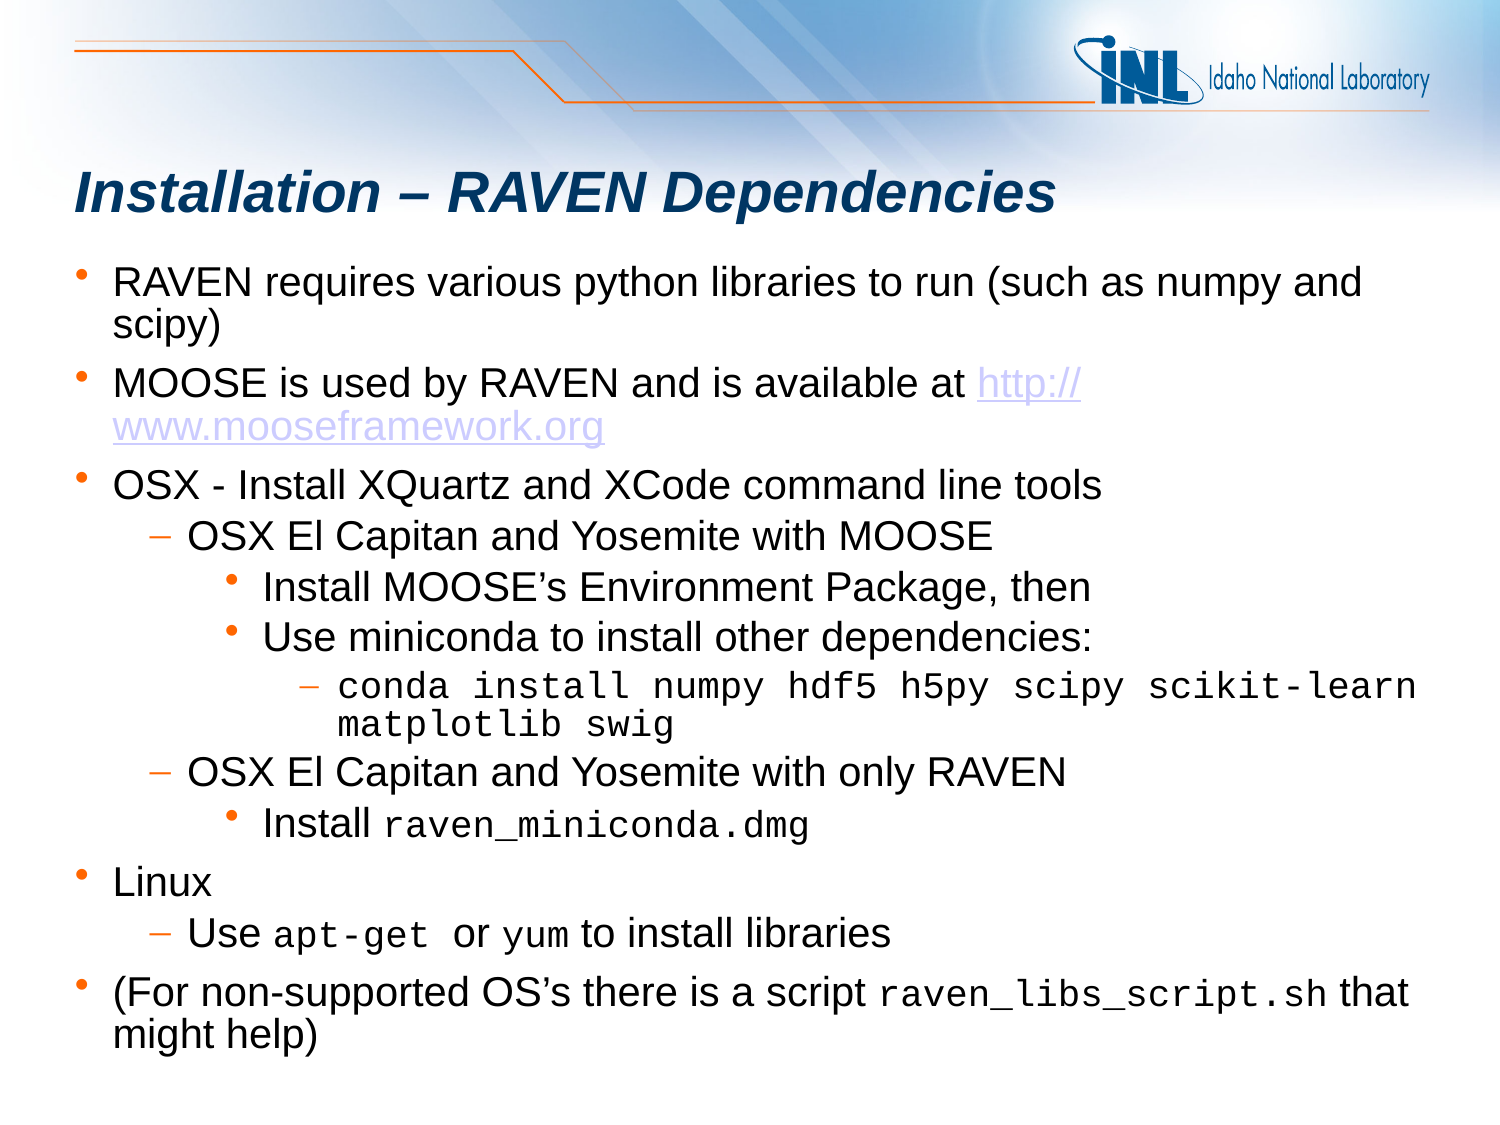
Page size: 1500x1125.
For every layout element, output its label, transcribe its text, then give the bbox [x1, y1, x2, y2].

picture [0, 0, 1500, 1125]
list RAVEN requires various python libraries to run (such as numpy and scipy) MOOSE is used by RAVEN and is available at http://www.mooseframework.org OSX - Install XQuartz and XCode command line tools OSX El Capitan and Yosemite with MOOSE Install MOOSE’s Environment Package, then Use miniconda to install other dependencies: conda install numpy hdf5 h5py scipy scikit-learn matplotlib swig OSX El Capitan and Yosemite with only RAVEN Install raven_miniconda.dmg Linux Use apt-get or yum to install libraries (For non-supported OS’s there is a script raven_libs_script.sh that might help) [74, 261, 1430, 1005]
title Installation – RAVEN Dependencies [74, 164, 1430, 227]
